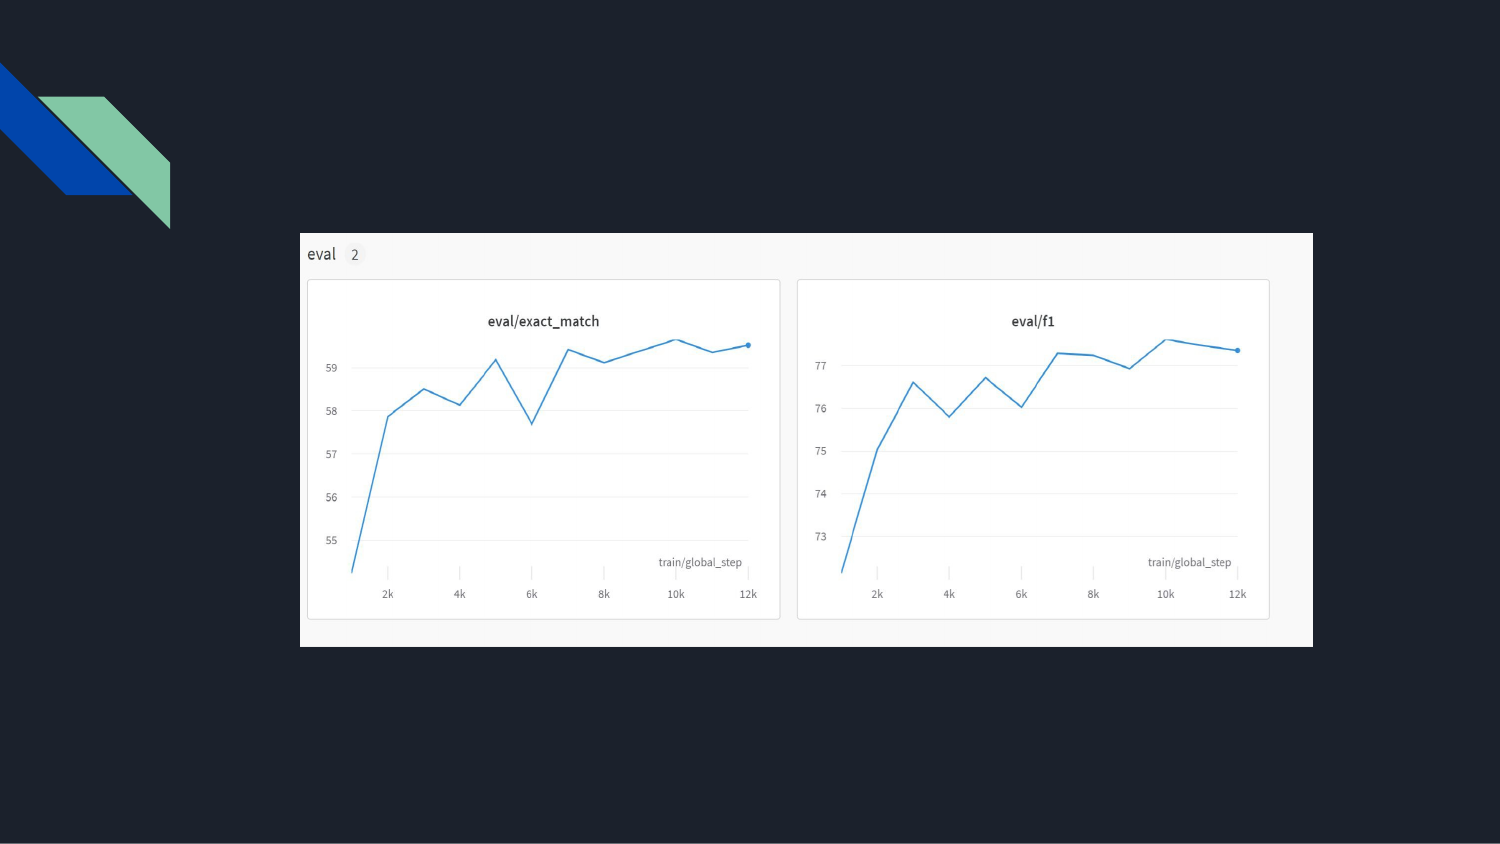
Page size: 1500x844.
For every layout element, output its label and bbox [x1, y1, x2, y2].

picture [299, 233, 1313, 648]
